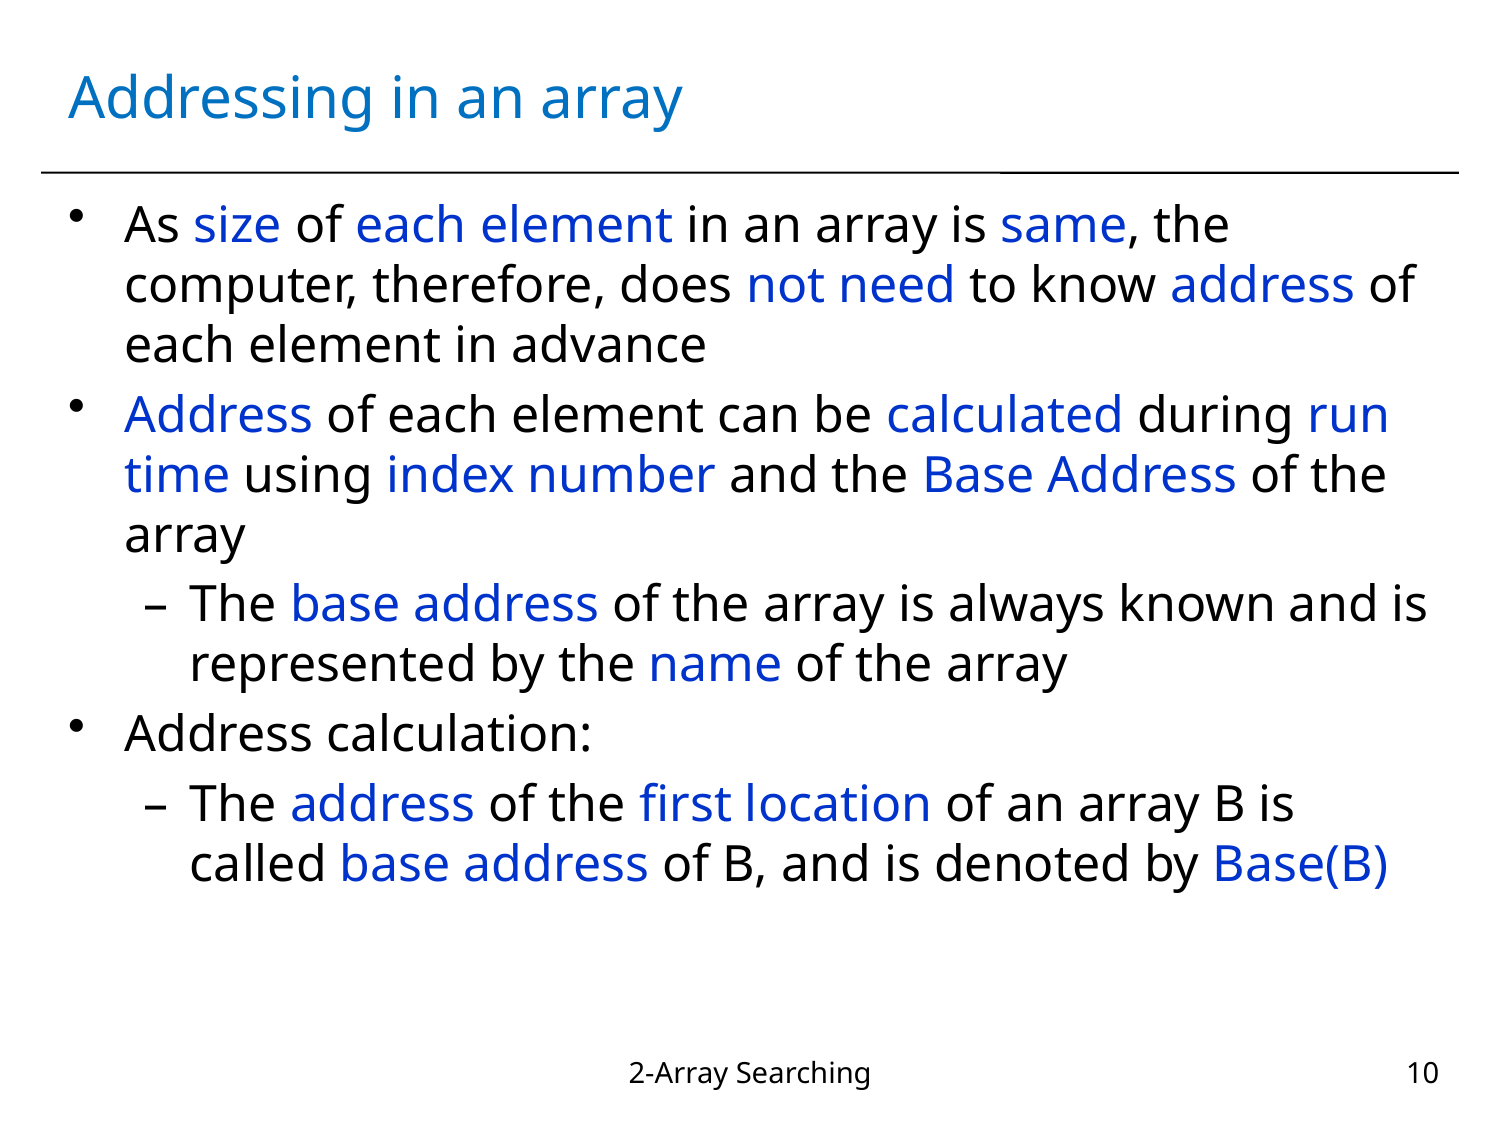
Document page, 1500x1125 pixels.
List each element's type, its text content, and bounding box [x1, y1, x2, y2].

title Addressing in an array [52, 30, 1448, 159]
slide_number 10 [1104, 1046, 1455, 1125]
footer 2-Array Searching [502, 1046, 999, 1125]
list As size of each element in an array is same, the computer, therefore, does not need to know address of each element in advance Address of each element can be calculated during run time using index number and the Base Address of the array The base address of the array is always known and is represented by the name of the array Address calculation: The address of the first location of an array B is called base address of B, and is denoted by Base(B) [52, 184, 1448, 1024]
